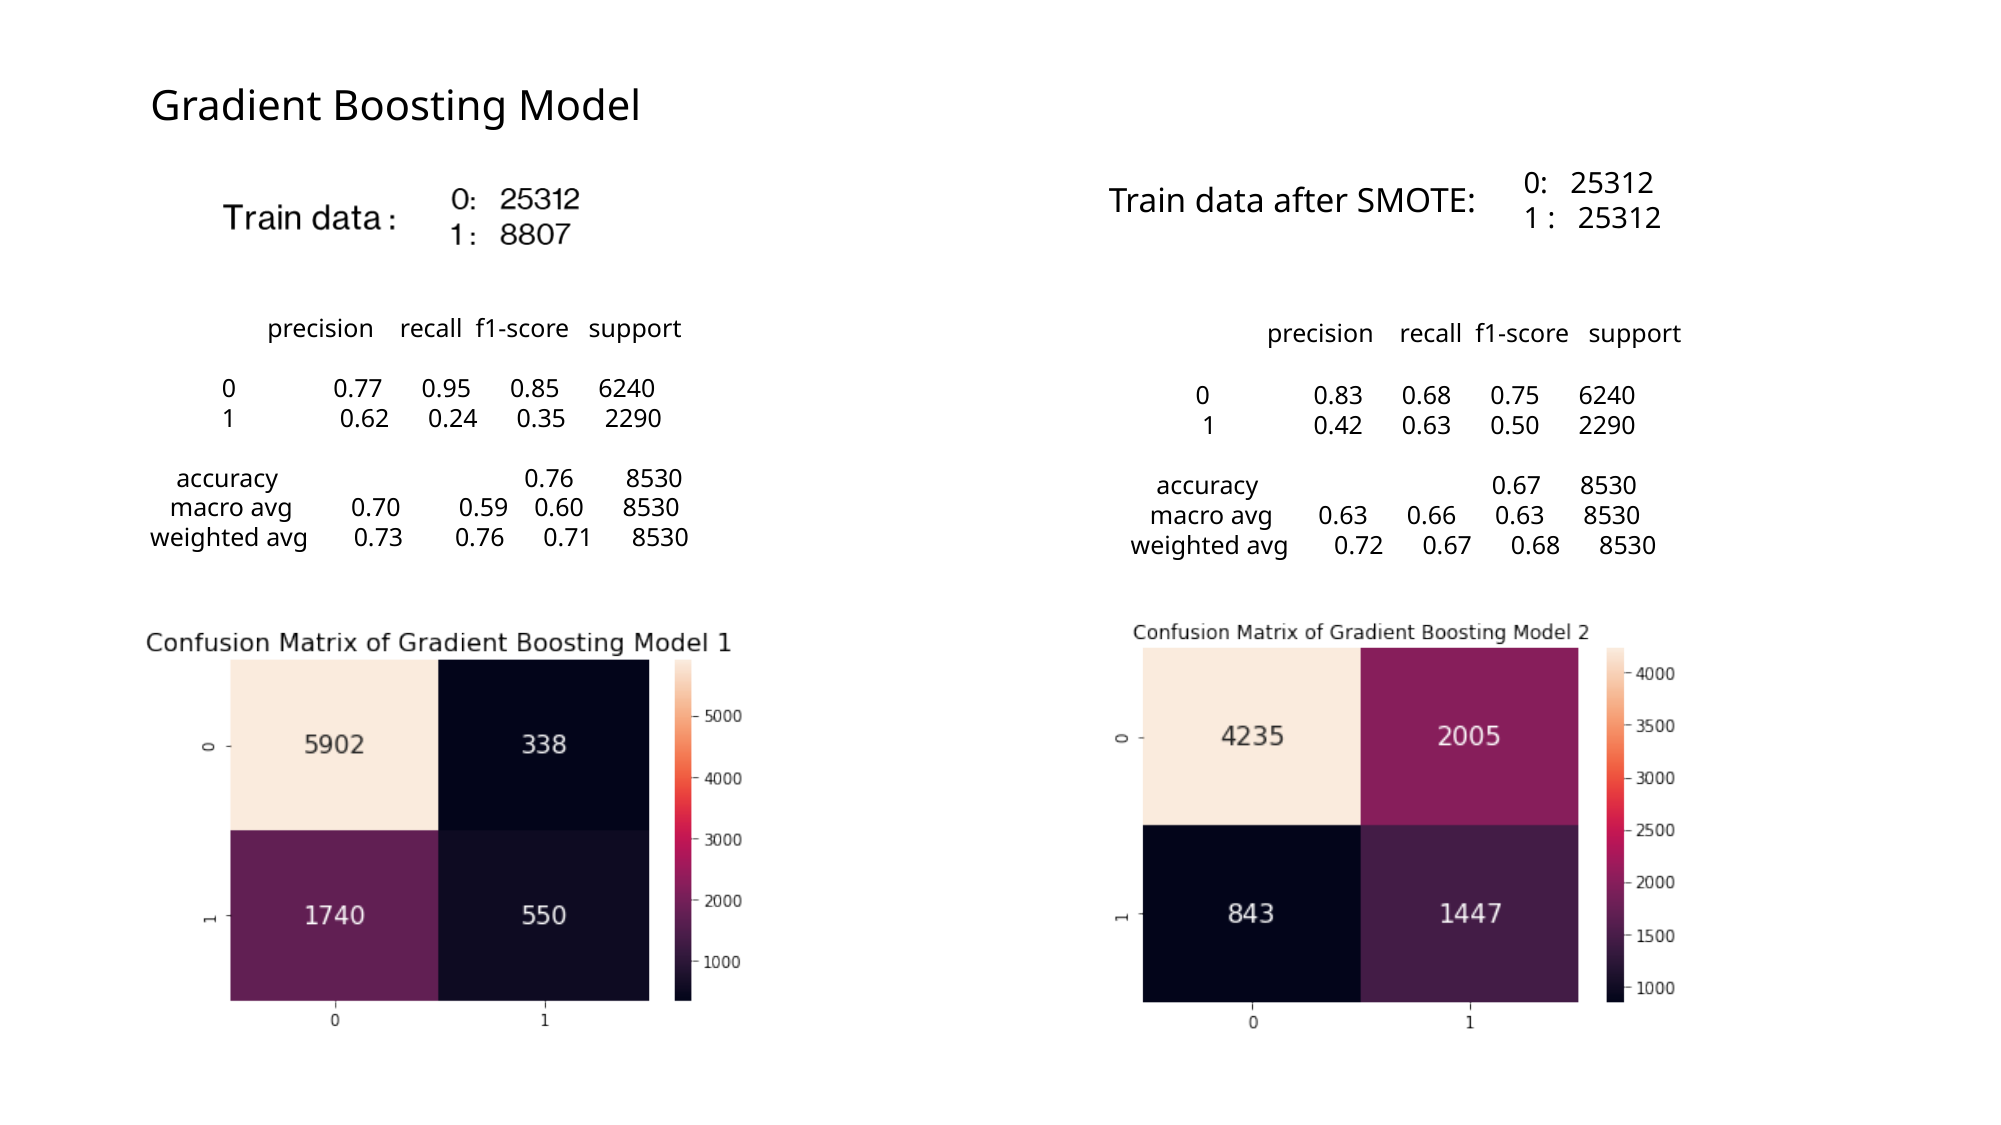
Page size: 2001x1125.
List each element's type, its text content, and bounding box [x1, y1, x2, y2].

picture [1104, 612, 1688, 1042]
text_box Gradient Boosting Model [135, 70, 686, 136]
text_box Train data after SMOTE: [1093, 172, 1501, 227]
text_box 0: 25312 1 : 25312 [1508, 157, 1749, 242]
picture [202, 172, 675, 270]
text_box precision recall f1-score support 0 0.77 0.95 0.85 6240 1 0.62 0.24 0.35 2290 accuracy 0.76 8530 macro avg 0.70 0.59 0.60 8530 weighted avg 0.73 0.76 0.71 8530 [135, 304, 742, 560]
picture [135, 622, 753, 1039]
text_box precision recall f1-score support 0 0.83 0.68 0.75 6240 1 0.42 0.63 0.50 2290 accuracy 0.67 8530 macro avg 0.63 0.66 0.63 8530 weighted avg 0.72 0.67 0.68 8530 [1115, 297, 1722, 567]
